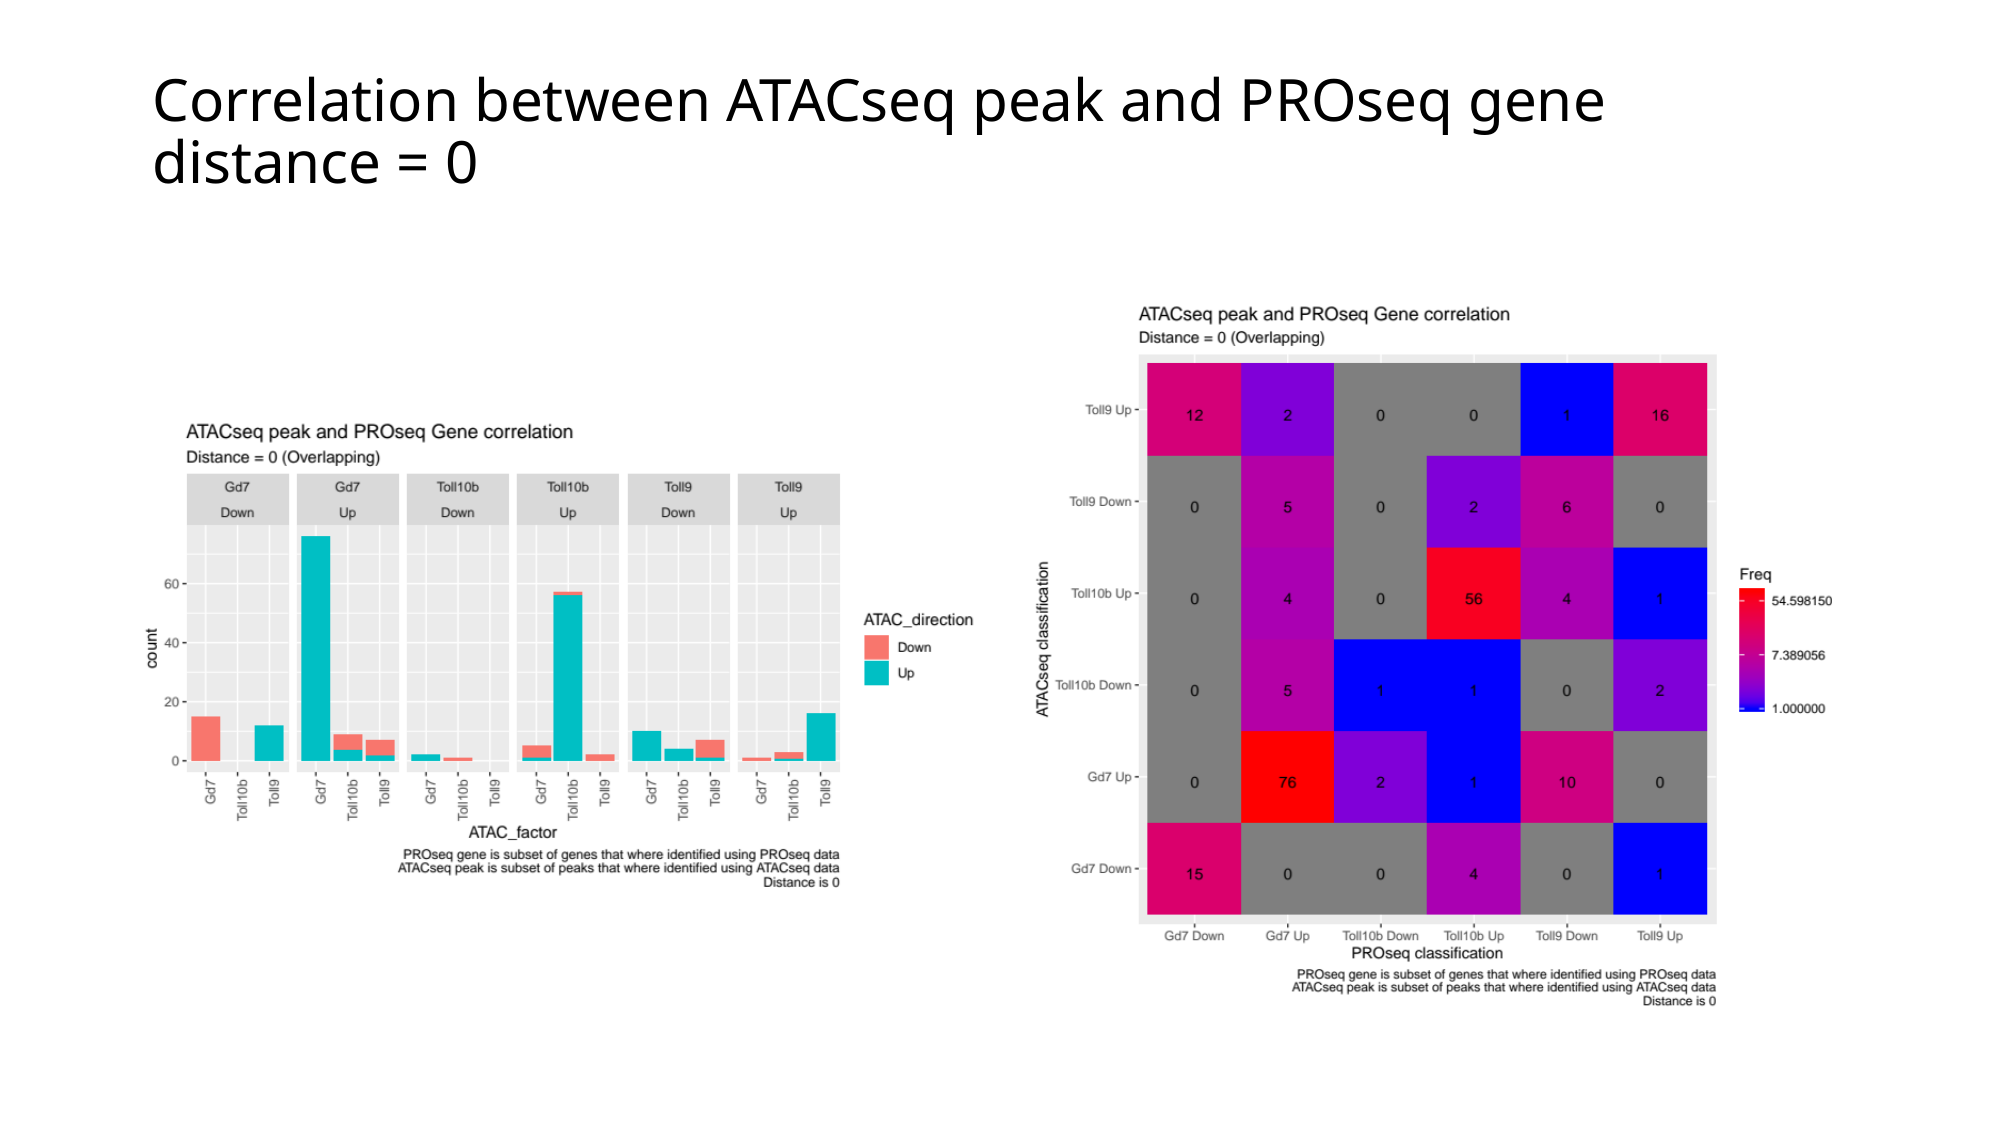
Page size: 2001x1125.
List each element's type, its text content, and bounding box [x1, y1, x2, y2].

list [1029, 299, 1846, 1014]
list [137, 417, 988, 896]
title Correlation between ATACseq peak and PROseq gene distance = 0 [137, 59, 1863, 278]
